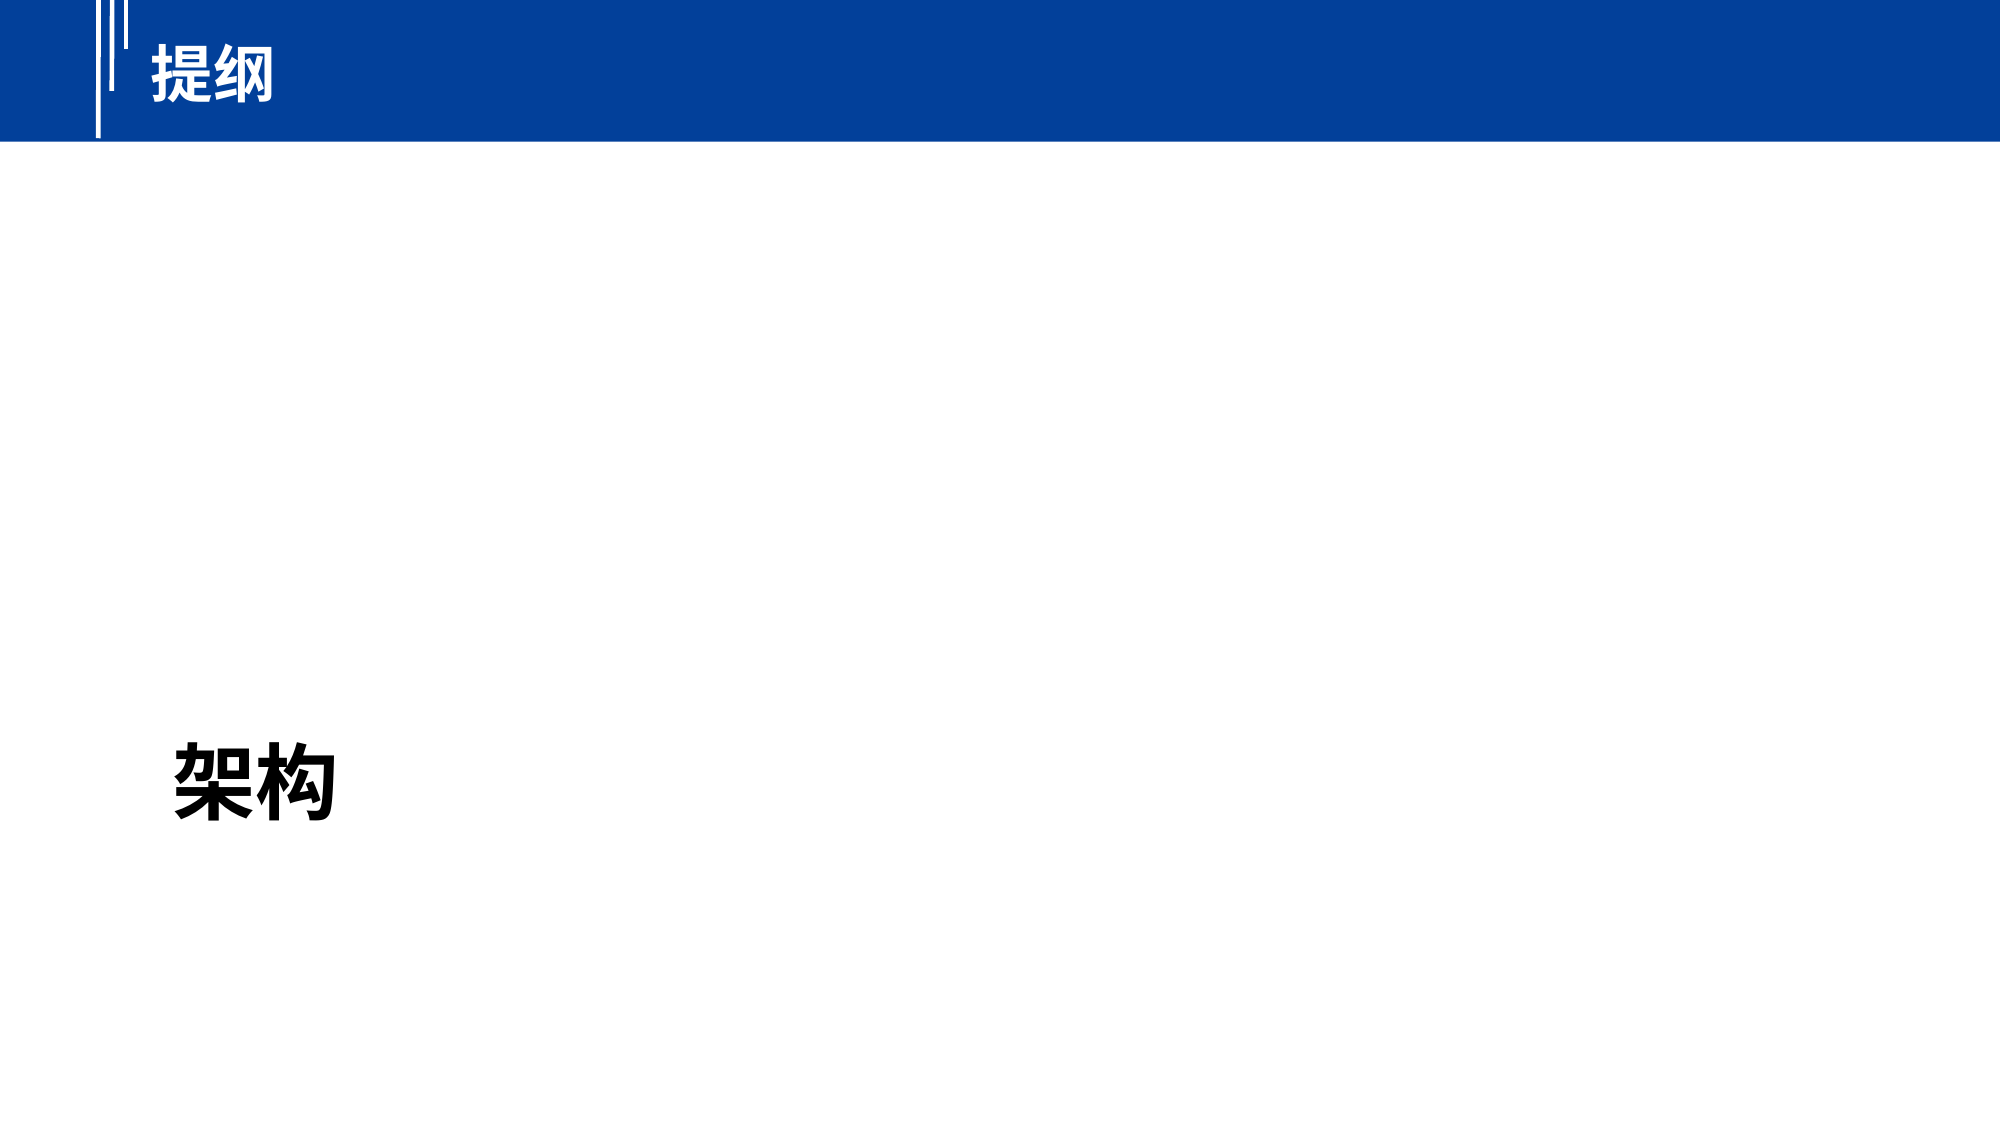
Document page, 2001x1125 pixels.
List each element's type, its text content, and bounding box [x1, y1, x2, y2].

title 架构 [157, 722, 1858, 947]
